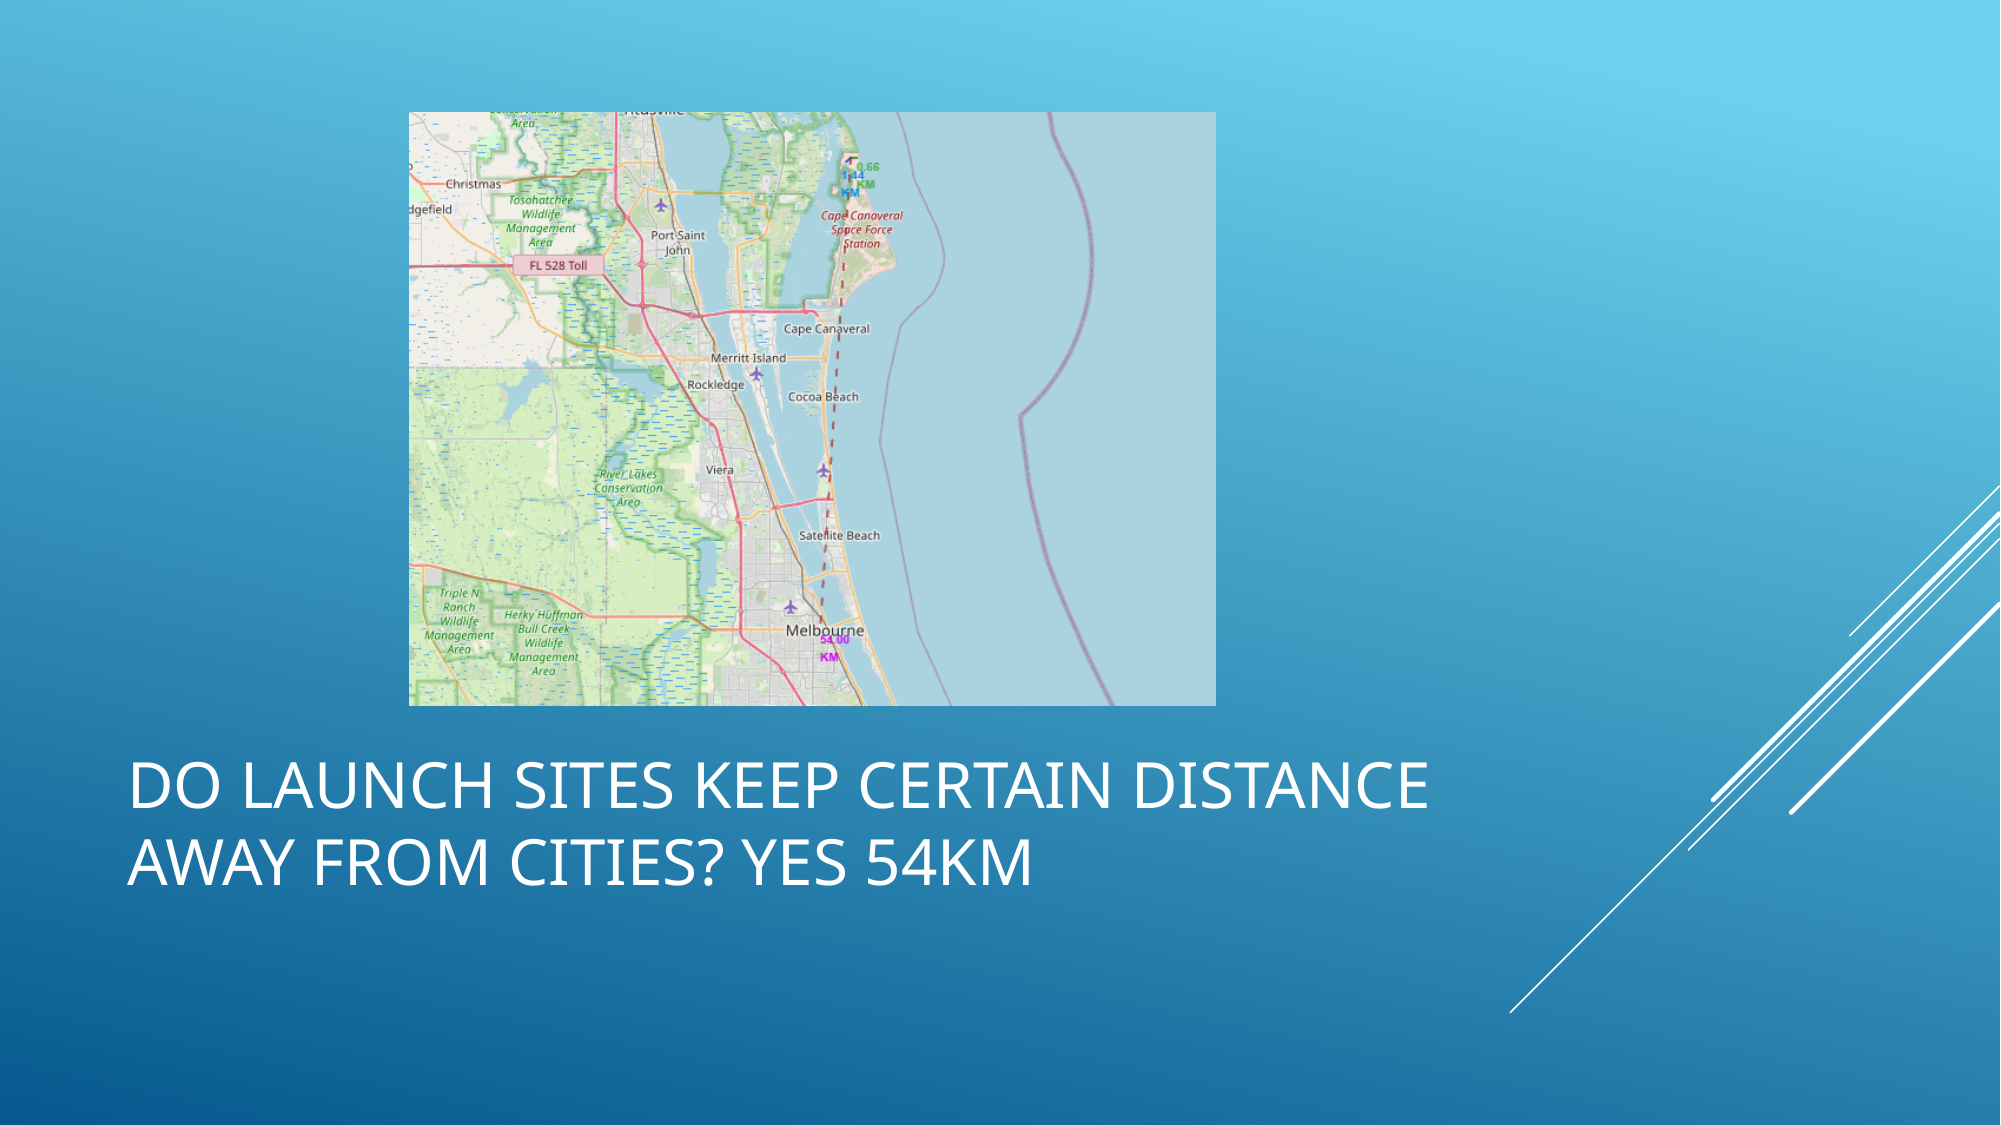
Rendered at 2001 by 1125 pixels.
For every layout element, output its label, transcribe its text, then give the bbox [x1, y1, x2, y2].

title Do launch sites keep certain distance away from cities? Yes 54km [112, 736, 1513, 984]
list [408, 112, 1216, 706]
